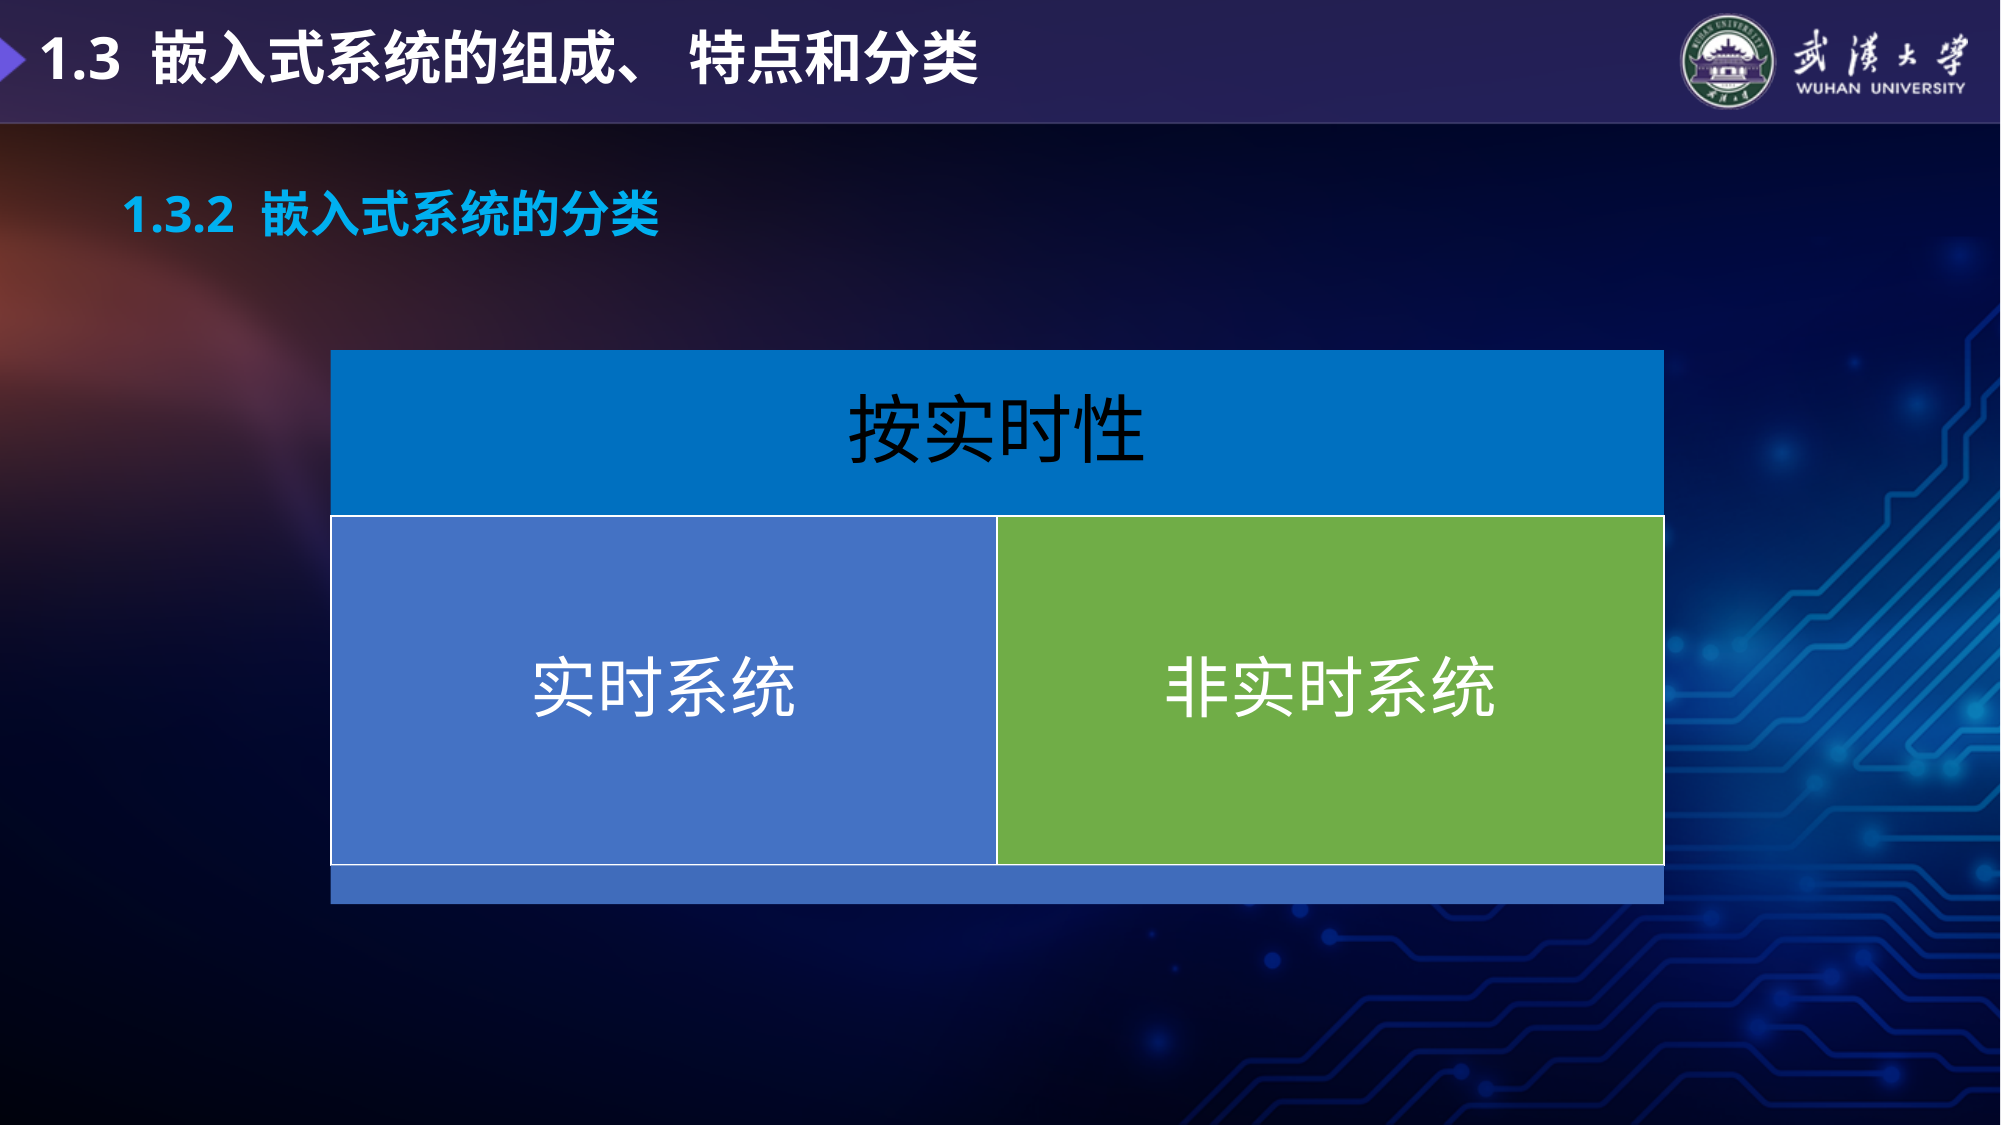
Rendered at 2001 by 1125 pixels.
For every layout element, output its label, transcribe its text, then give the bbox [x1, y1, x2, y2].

text_box 1.3.2 嵌入式系统的分类 [106, 174, 676, 250]
title 1.3 嵌入式系统的组成、 特点和分类 [23, 0, 1364, 122]
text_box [330, 349, 1664, 904]
picture [0, 0, 2001, 1125]
